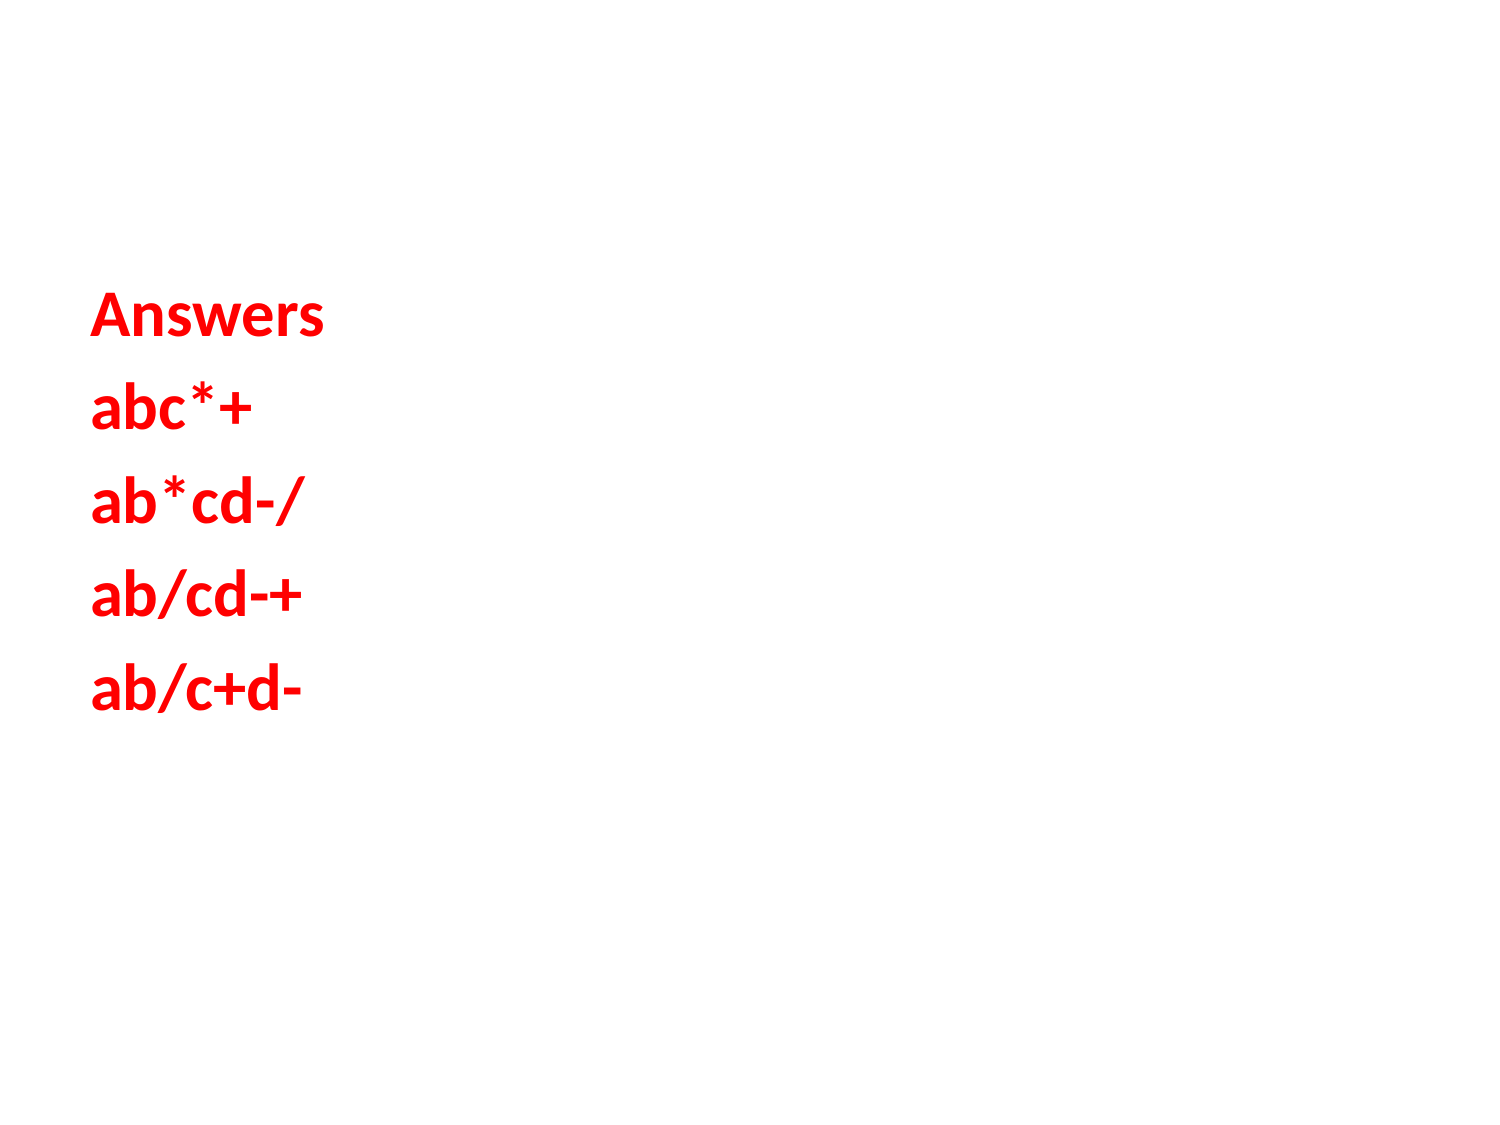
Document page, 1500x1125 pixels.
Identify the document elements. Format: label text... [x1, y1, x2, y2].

list Answers abc*+ ab*cd-/ ab/cd-+ ab/c+d- [75, 262, 1425, 1005]
